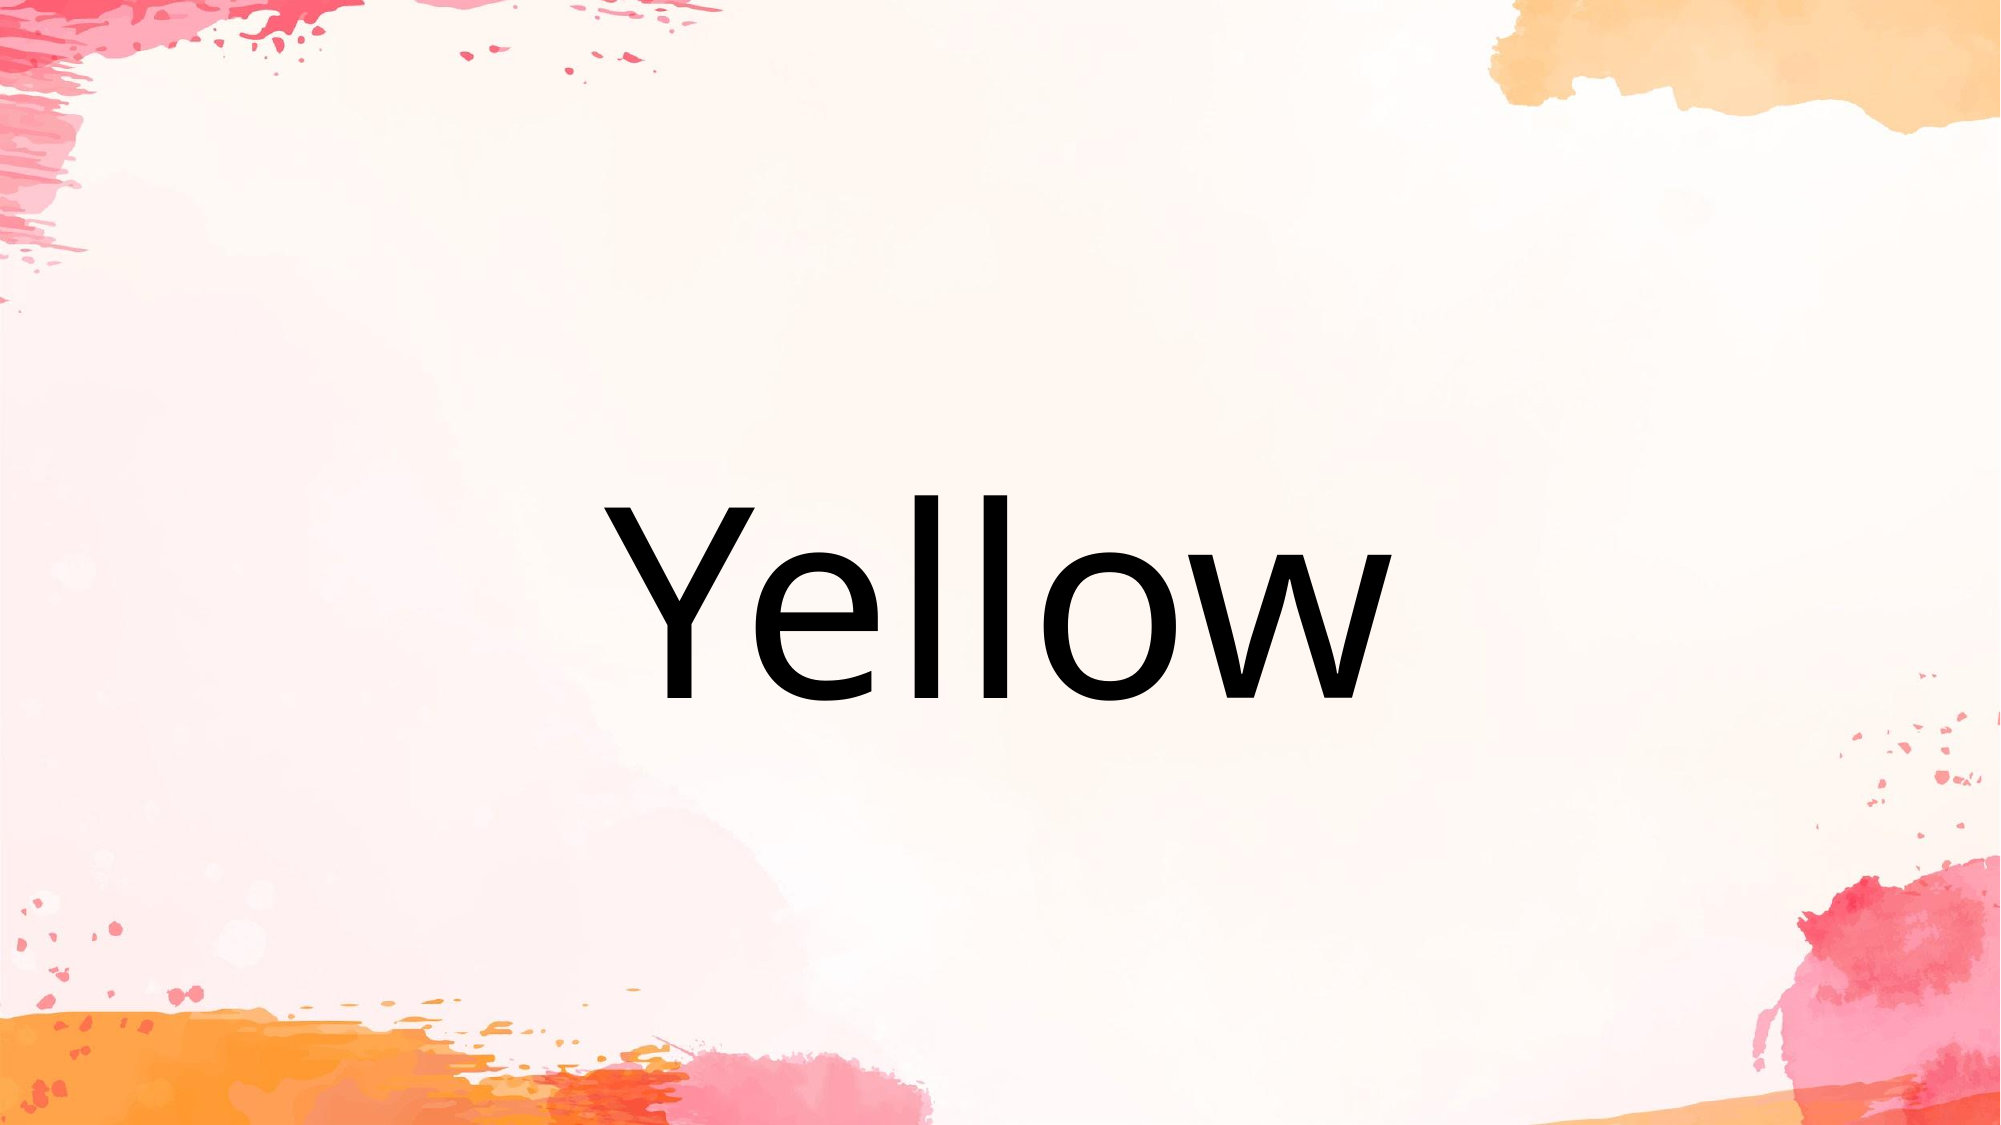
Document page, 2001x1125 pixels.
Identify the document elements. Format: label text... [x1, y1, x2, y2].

title Yellow [455, 370, 1545, 813]
picture [0, 0, 2001, 1125]
